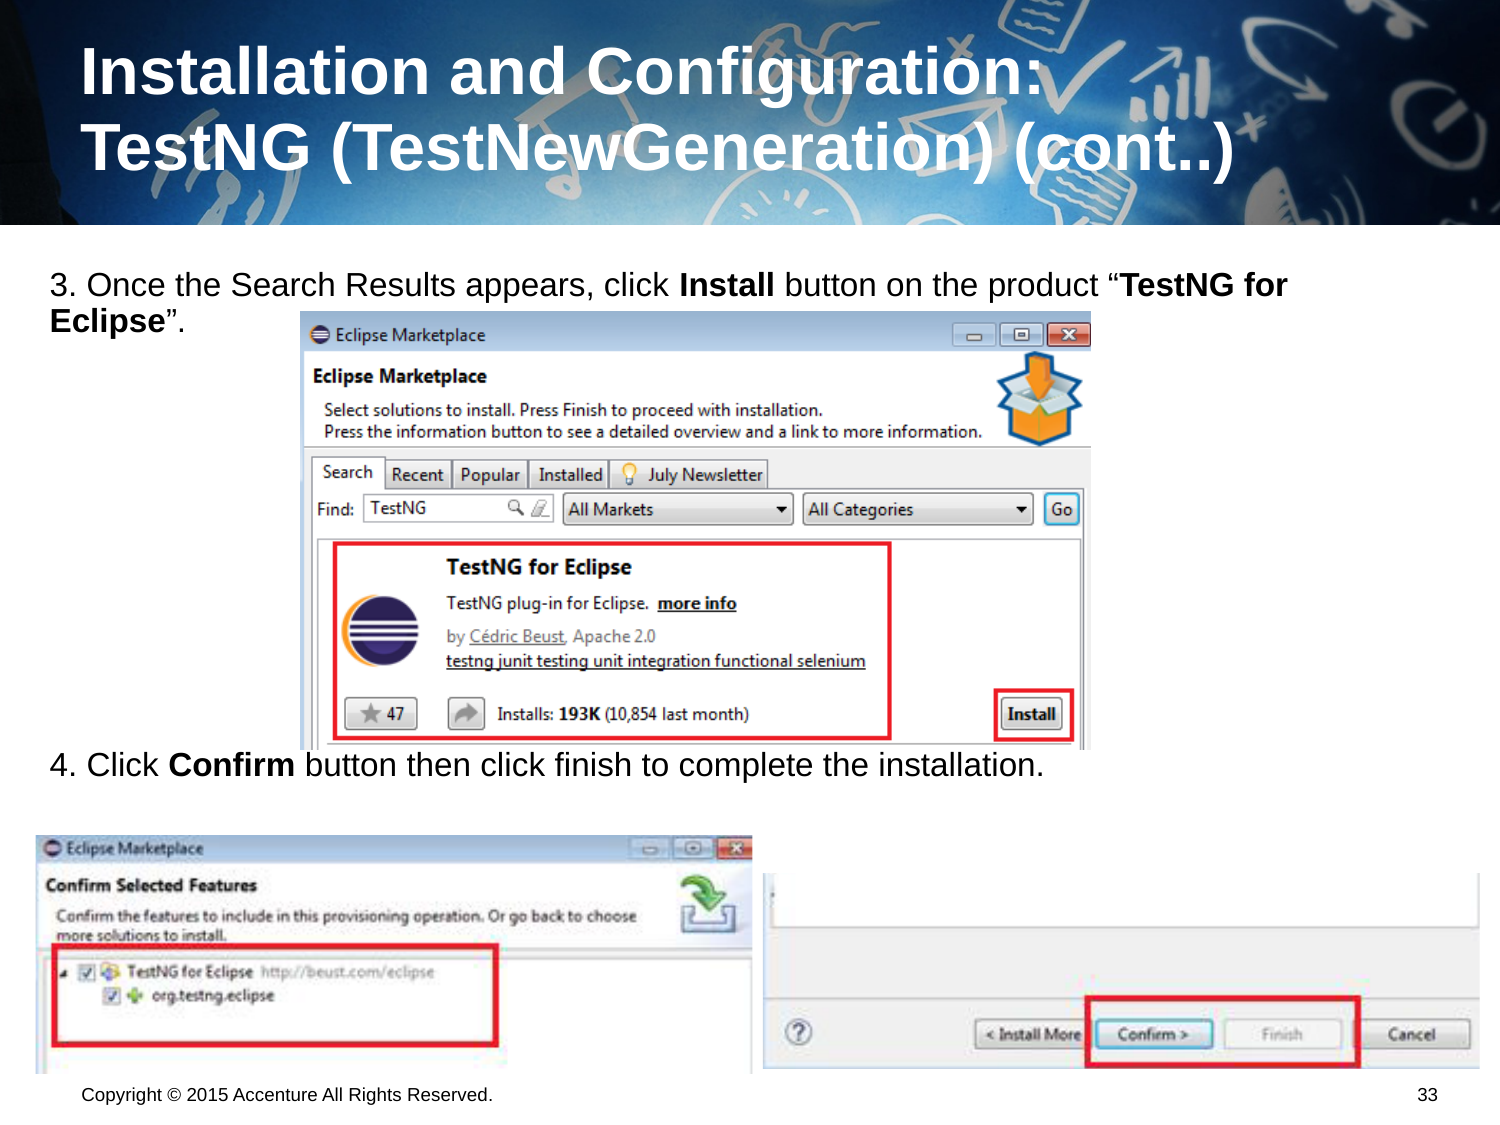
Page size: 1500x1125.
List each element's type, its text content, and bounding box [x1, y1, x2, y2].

list 3. Once the Search Results appears, click Install button on the product “TestNG for Eclipse”. 4. Click Confirm button then click finish to complete the installation. [34, 260, 1441, 874]
footer Copyright © 2015 Accenture All Rights Reserved. [65, 1074, 804, 1113]
picture [762, 873, 1480, 1069]
picture [35, 835, 753, 1074]
picture [299, 311, 1092, 751]
picture [0, 0, 1500, 225]
title Installation and Configuration: TestNG (TestNewGeneration) (cont..) [64, 20, 1441, 194]
slide_number 32 [1174, 1077, 1454, 1114]
